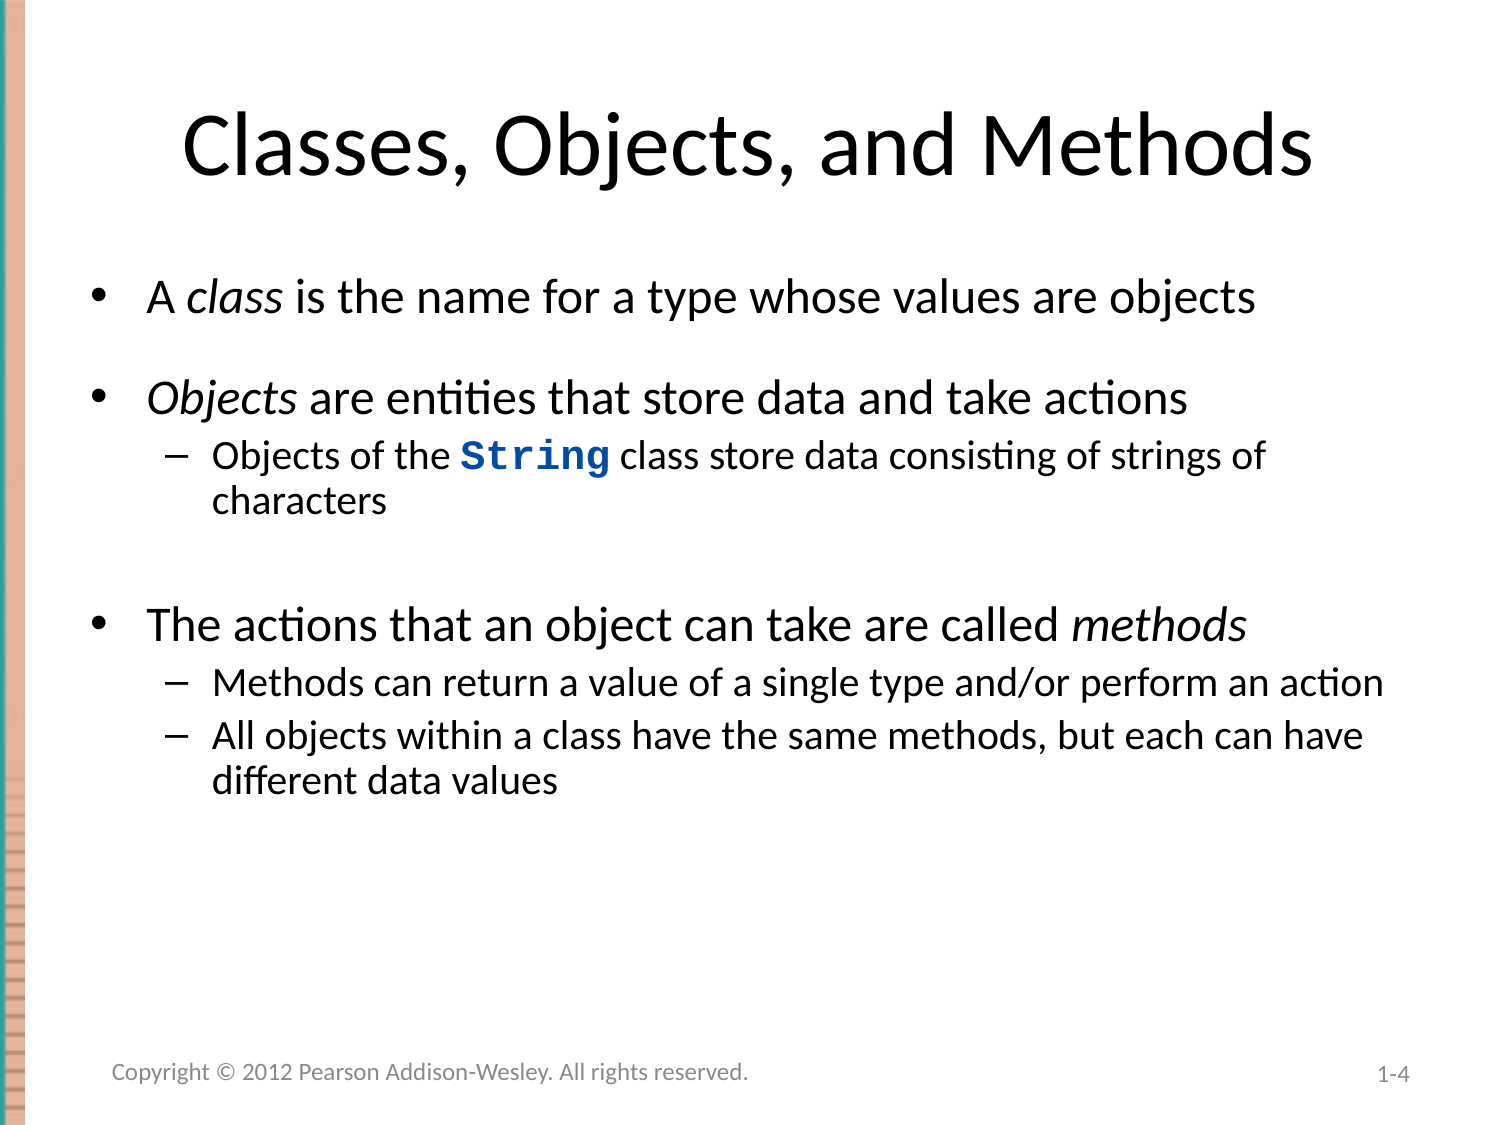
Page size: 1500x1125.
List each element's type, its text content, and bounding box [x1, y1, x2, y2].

title Classes, Objects, and Methods [74, 44, 1426, 233]
list A class is the name for a type whose values are objects Objects are entities that store data and take actions Objects of the String class store data consisting of strings of characters The actions that an object can take are called methods Methods can return a value of a single type and/or perform an action All objects within a class have the same methods, but each can have different data values [74, 262, 1426, 1006]
slide_number 1-4 [1074, 1042, 1425, 1103]
footer Copyright © 2012 Pearson Addison-Wesley. All rights reserved. [75, 1040, 788, 1100]
picture [0, 0, 25, 1125]
